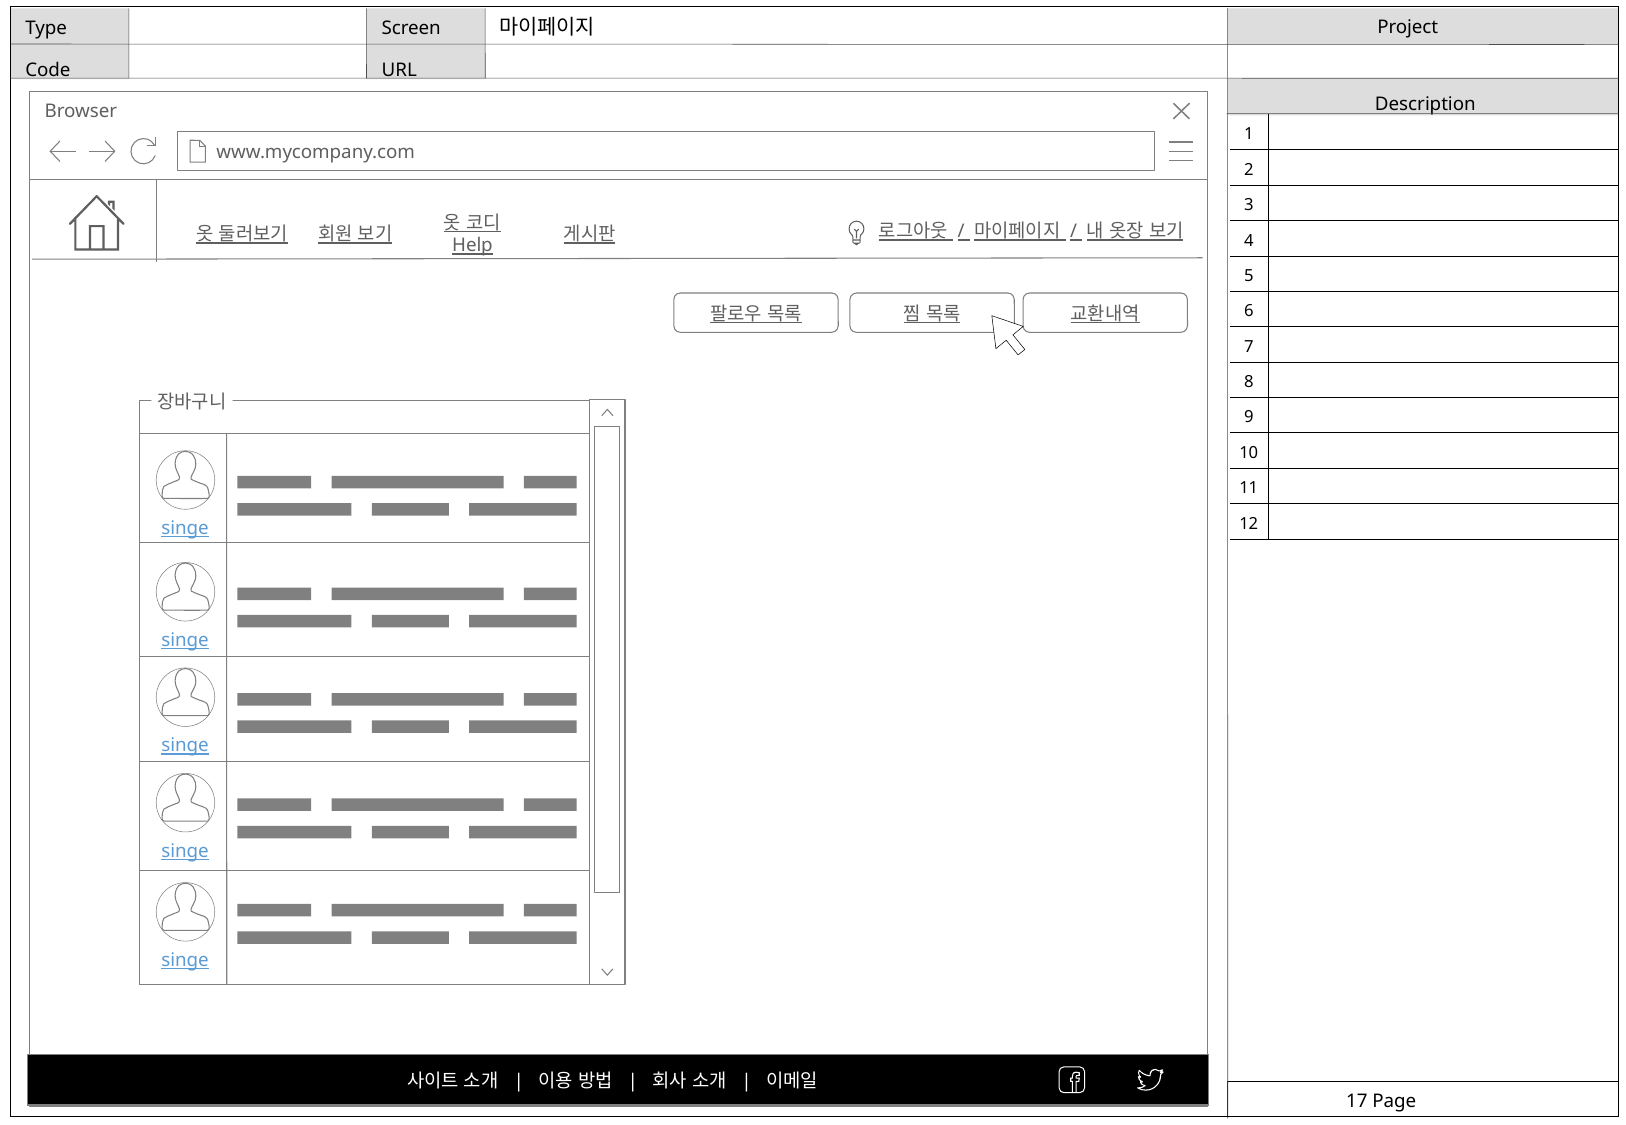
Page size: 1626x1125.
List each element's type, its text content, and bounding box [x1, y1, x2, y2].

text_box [589, 399, 626, 985]
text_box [673, 292, 1188, 333]
text_box 리뷰 작성하기 [139, 698, 578, 739]
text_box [155, 667, 215, 727]
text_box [139, 387, 590, 986]
text_box [992, 341, 1027, 358]
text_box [155, 882, 215, 942]
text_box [27, 1054, 1209, 1106]
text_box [237, 587, 577, 628]
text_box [237, 798, 577, 839]
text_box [155, 450, 215, 510]
text_box 마이페이지 [484, 6, 1106, 47]
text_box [237, 475, 577, 516]
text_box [237, 692, 577, 734]
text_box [237, 903, 577, 944]
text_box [155, 562, 215, 622]
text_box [155, 773, 215, 833]
